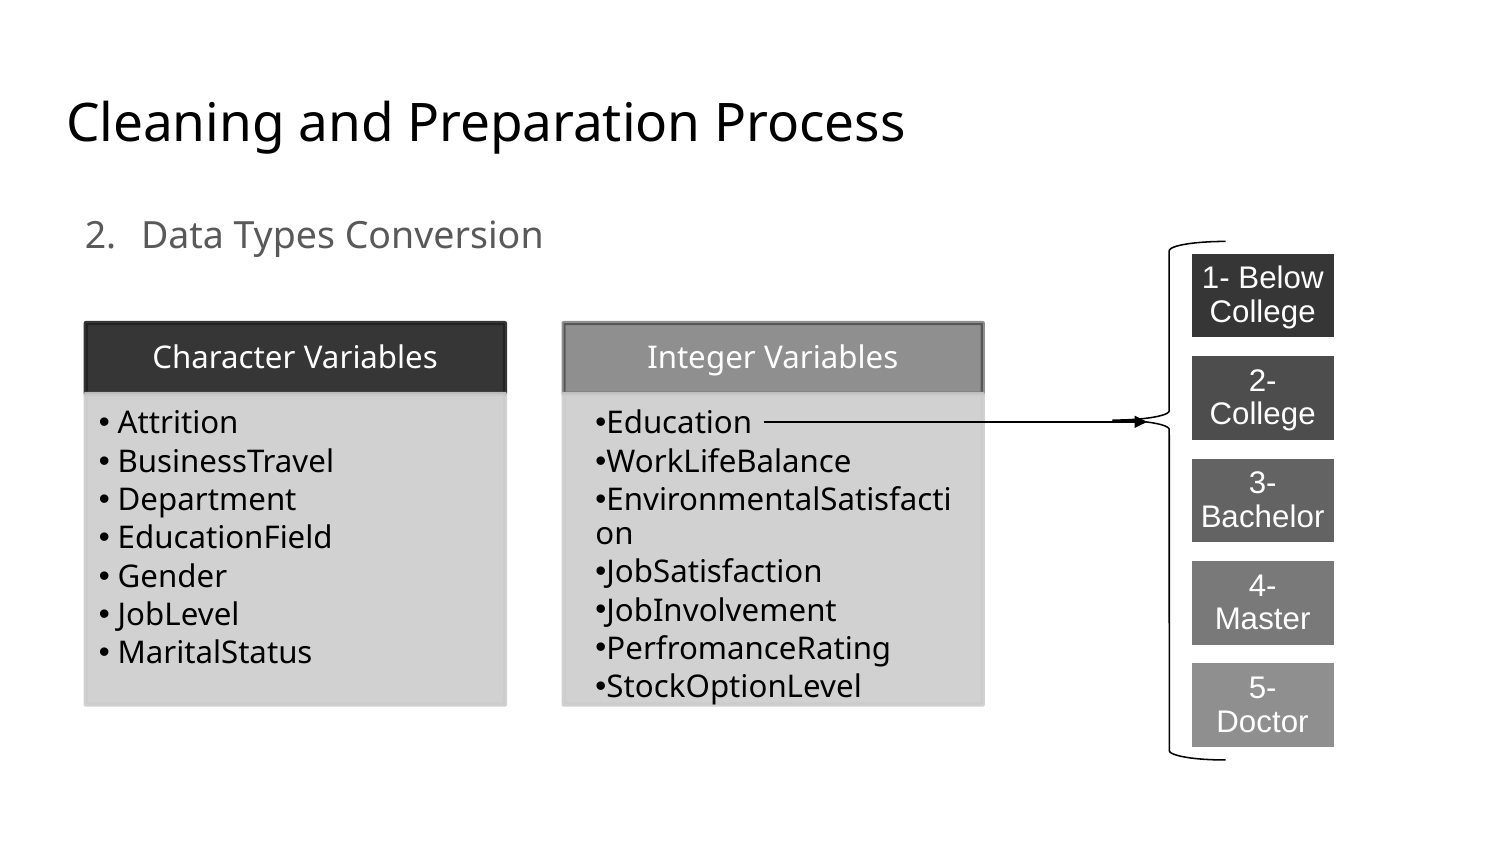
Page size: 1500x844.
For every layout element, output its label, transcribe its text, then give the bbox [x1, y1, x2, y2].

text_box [1149, 250, 1376, 750]
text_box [85, 256, 984, 771]
text_box [1112, 417, 1144, 421]
title Cleaning and Preparation Process [51, 72, 1449, 167]
list Data Types Conversion [51, 189, 1449, 750]
text_box [1169, 240, 1226, 249]
